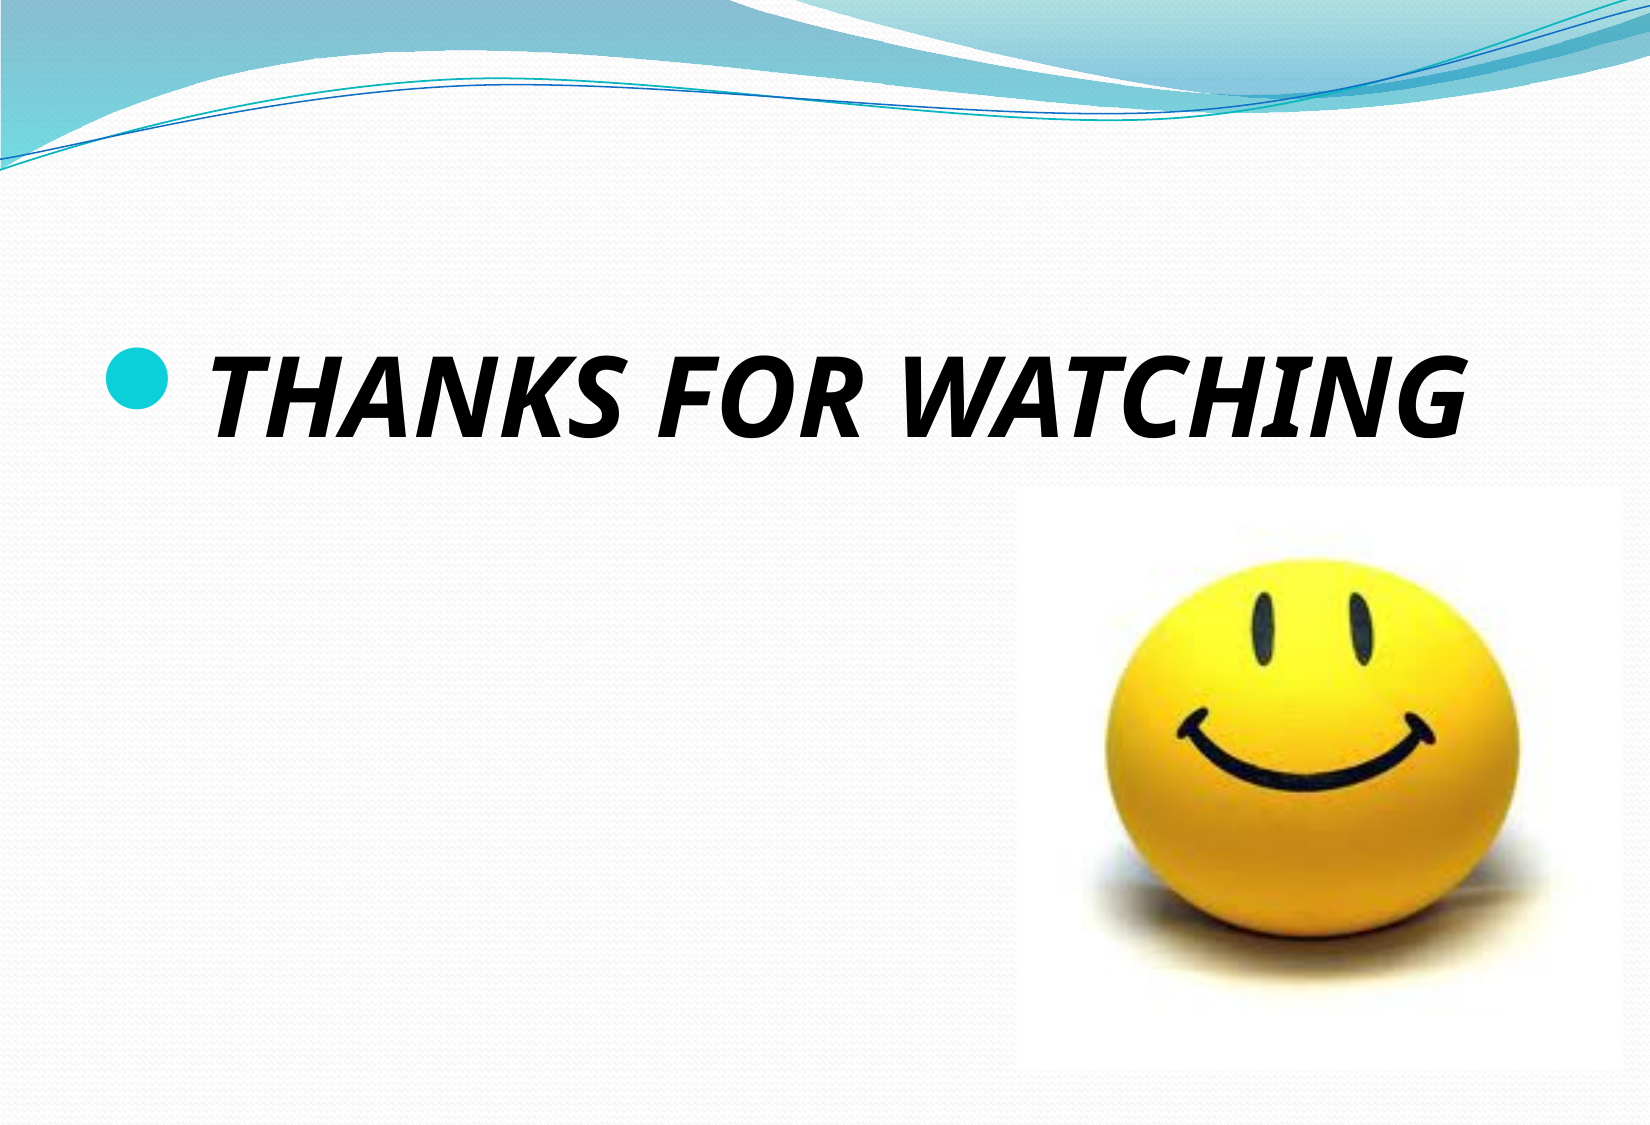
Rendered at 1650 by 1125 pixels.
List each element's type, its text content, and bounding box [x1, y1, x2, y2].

list THANKS FOR WATCHING [82, 317, 1568, 1038]
picture [1017, 487, 1623, 1071]
